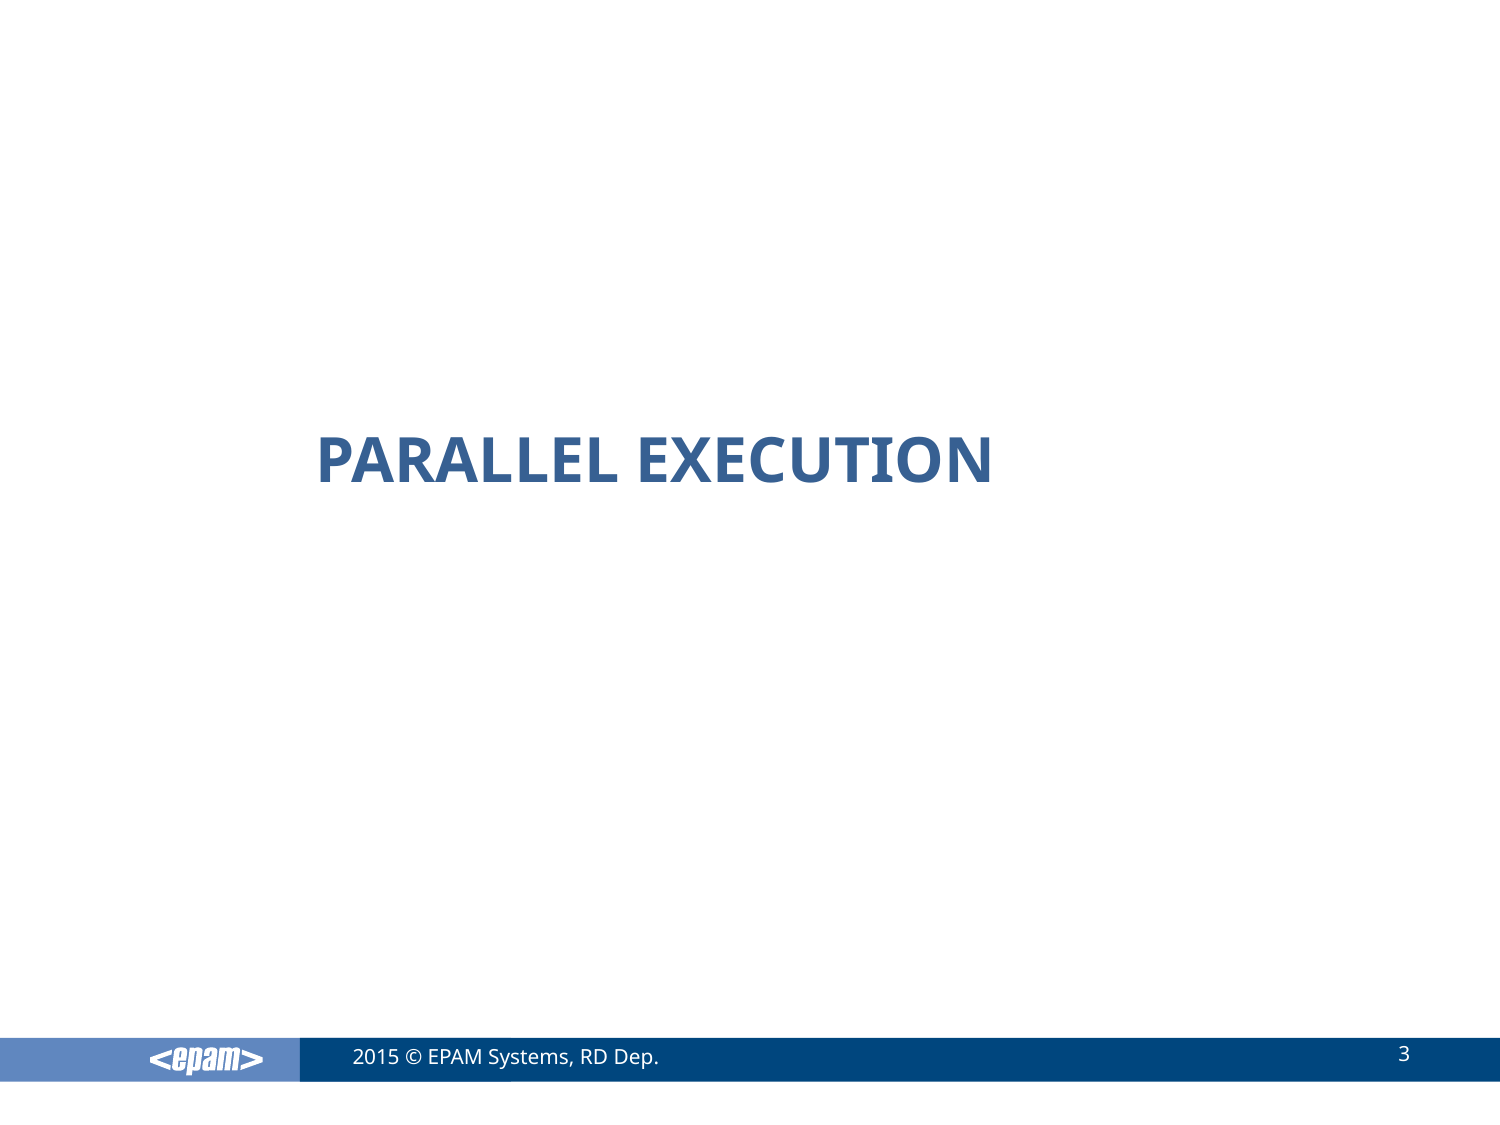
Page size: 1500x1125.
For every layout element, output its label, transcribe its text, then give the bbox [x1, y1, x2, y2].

title Parallel execution [300, 412, 1350, 649]
footer 2015 © EPAM Systems, RD Dep. [337, 1028, 738, 1088]
slide_number 3 [1262, 1025, 1425, 1085]
